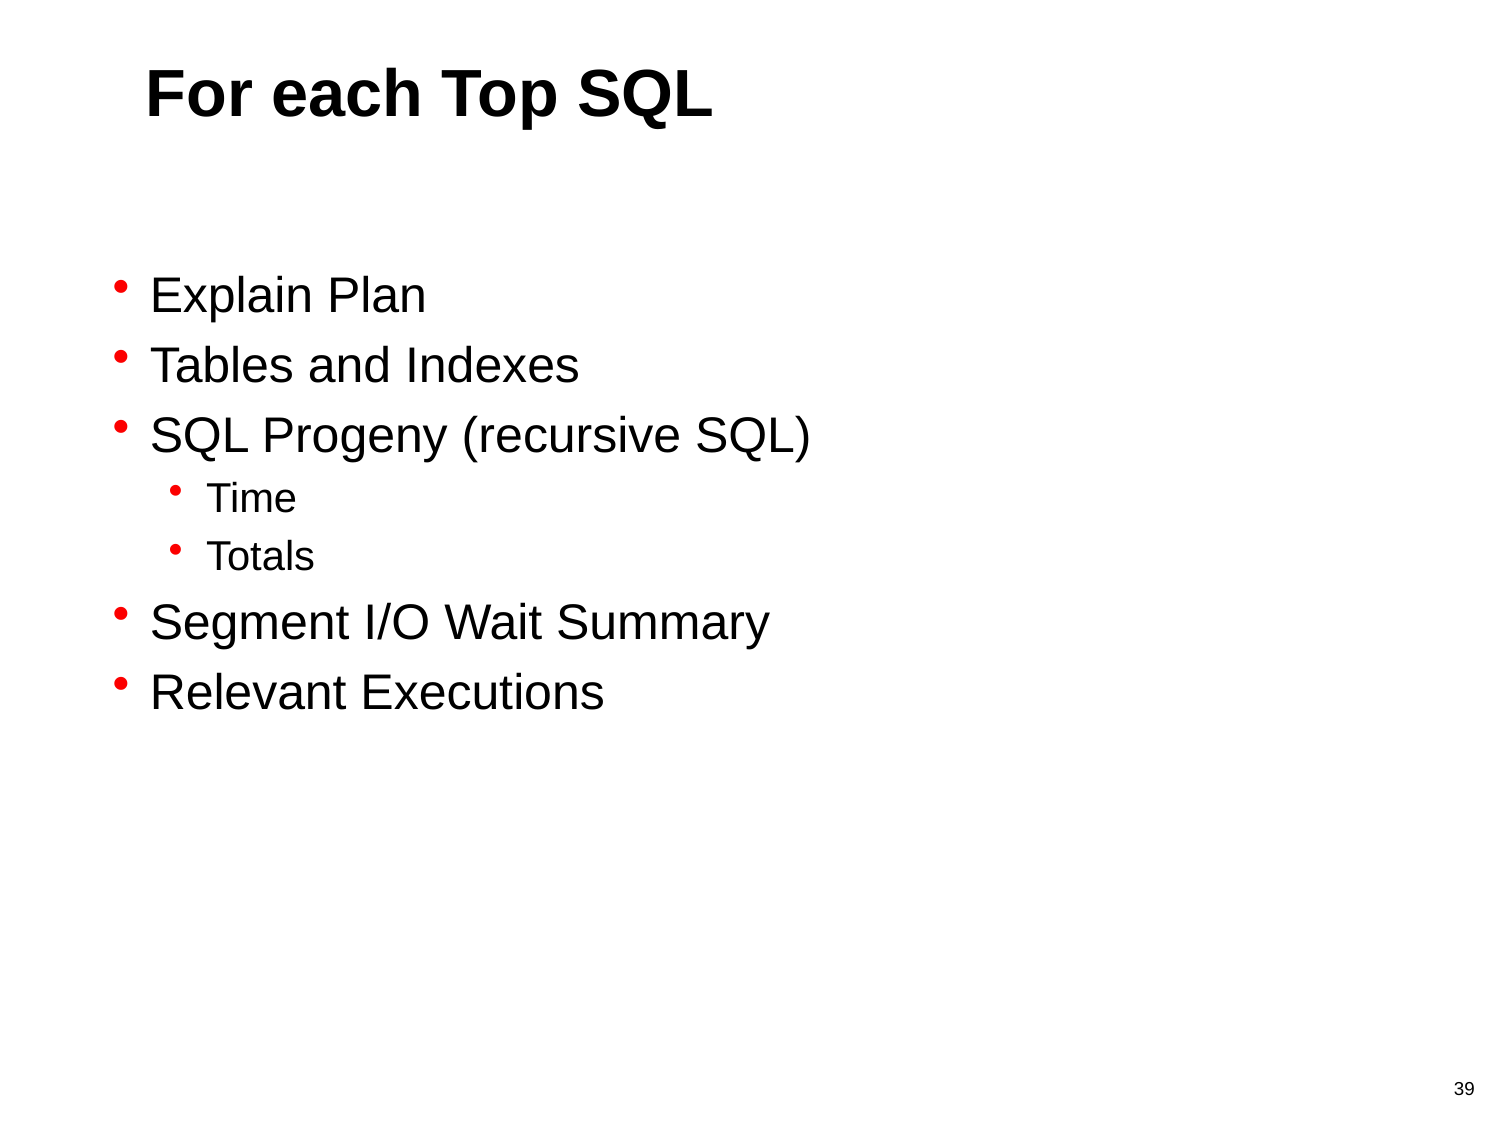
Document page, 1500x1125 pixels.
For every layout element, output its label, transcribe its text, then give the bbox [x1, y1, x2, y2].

list Explain Plan Tables and Indexes SQL Progeny (recursive SQL) Time Totals Segment I/O Wait Summary Relevant Executions [112, 262, 1350, 976]
footer 39 [24, 1074, 1476, 1101]
title For each Top SQL [145, 49, 1390, 205]
